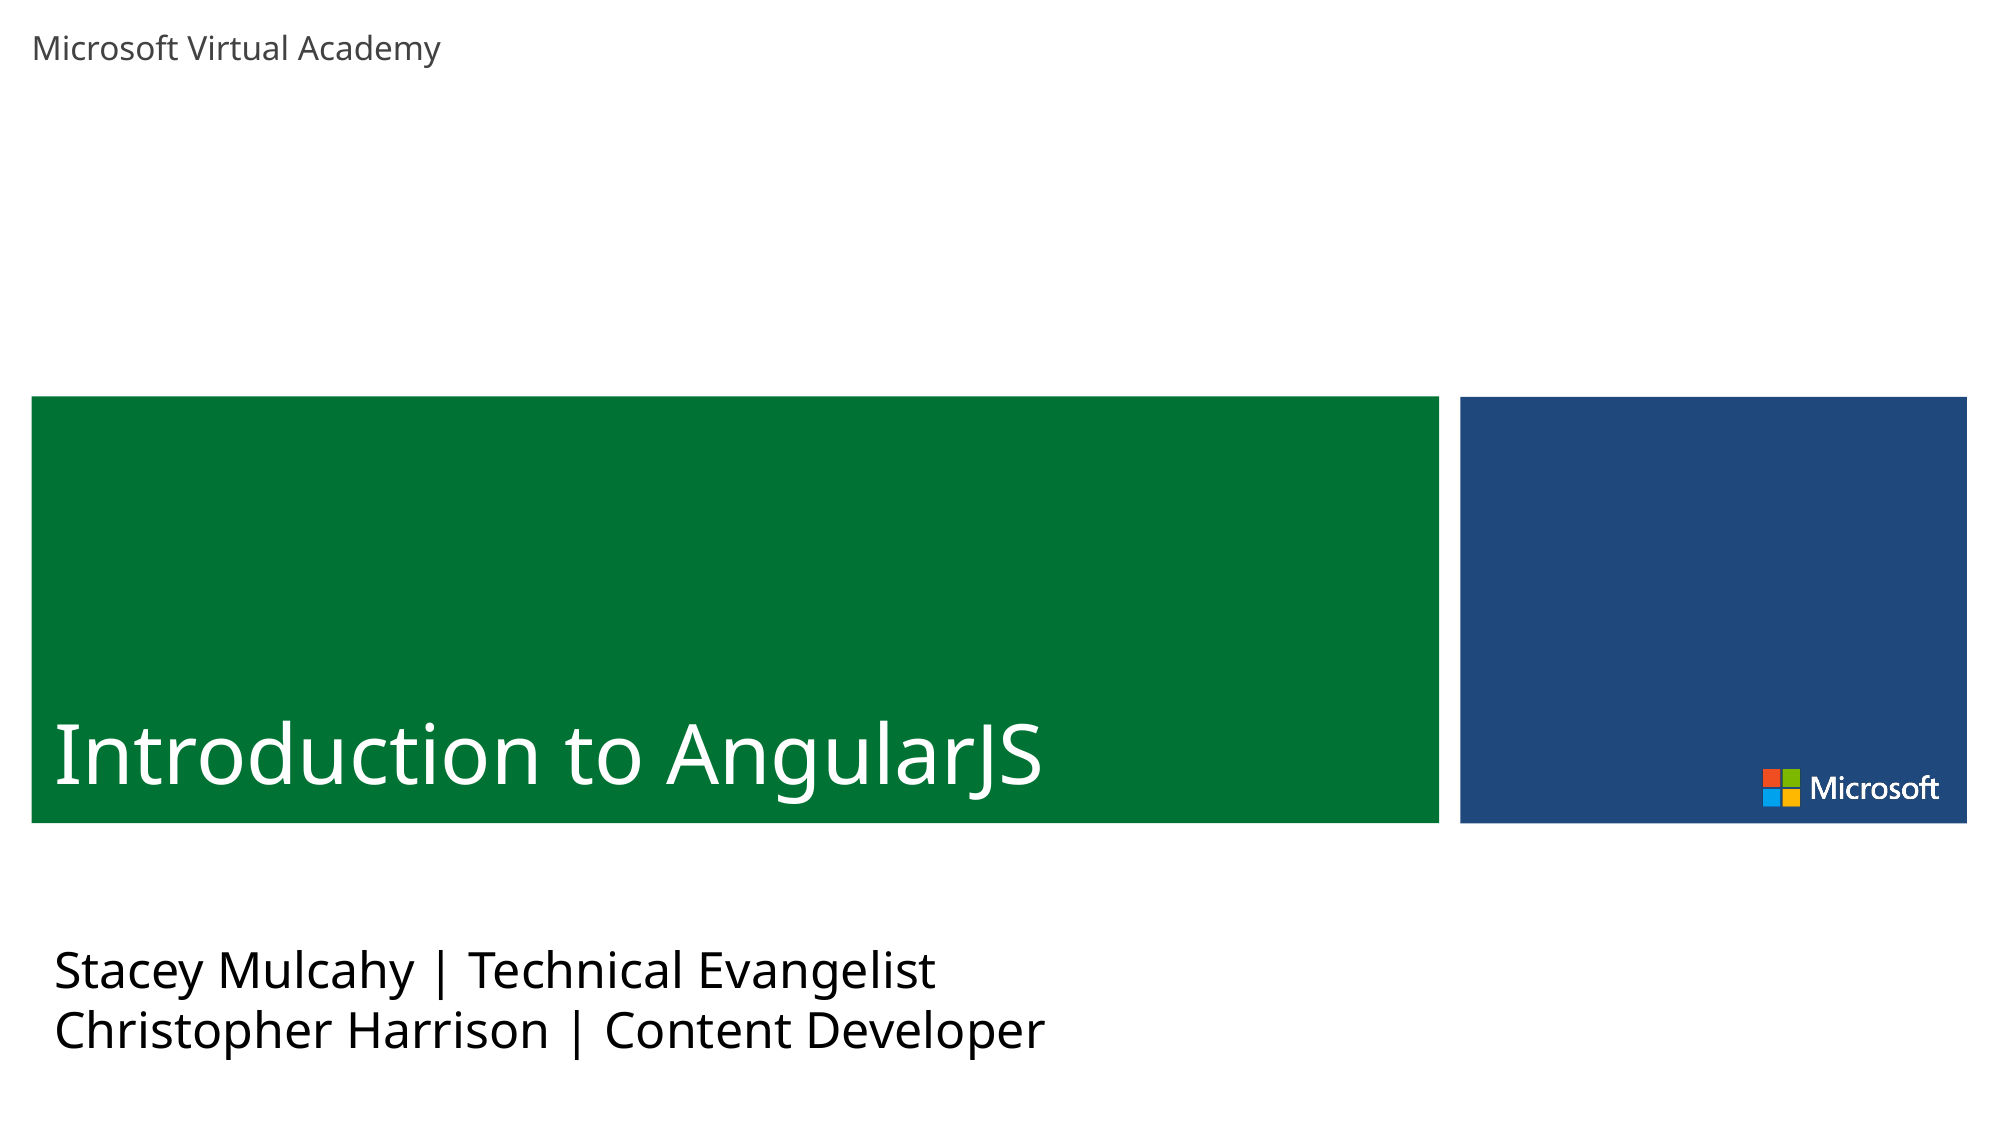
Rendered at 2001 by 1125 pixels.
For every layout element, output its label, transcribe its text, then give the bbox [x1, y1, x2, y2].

subtitle Stacey Mulcahy | Technical Evangelist Christopher Harrison | Content Developer [31, 841, 1440, 1082]
picture [1760, 759, 1947, 815]
title Introduction to AngularJS [31, 396, 1440, 824]
